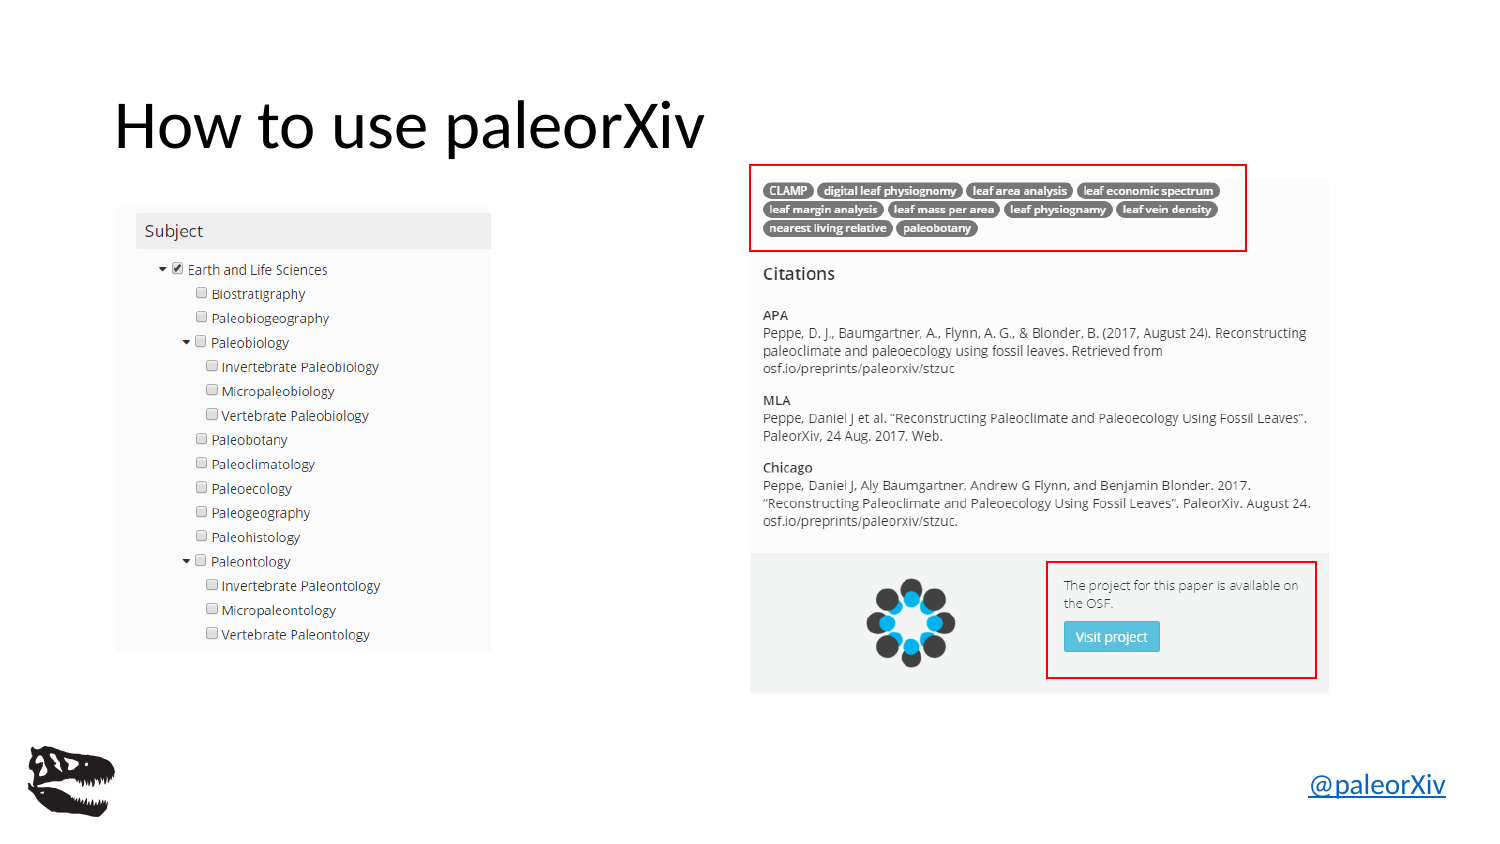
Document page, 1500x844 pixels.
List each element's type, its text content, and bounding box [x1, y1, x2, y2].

picture [749, 178, 1330, 695]
text_box [749, 165, 1246, 177]
picture [28, 746, 116, 818]
title How to use paleorXiv [103, 44, 1397, 208]
text_box @paleorXiv [1297, 759, 1474, 805]
picture [115, 207, 492, 652]
